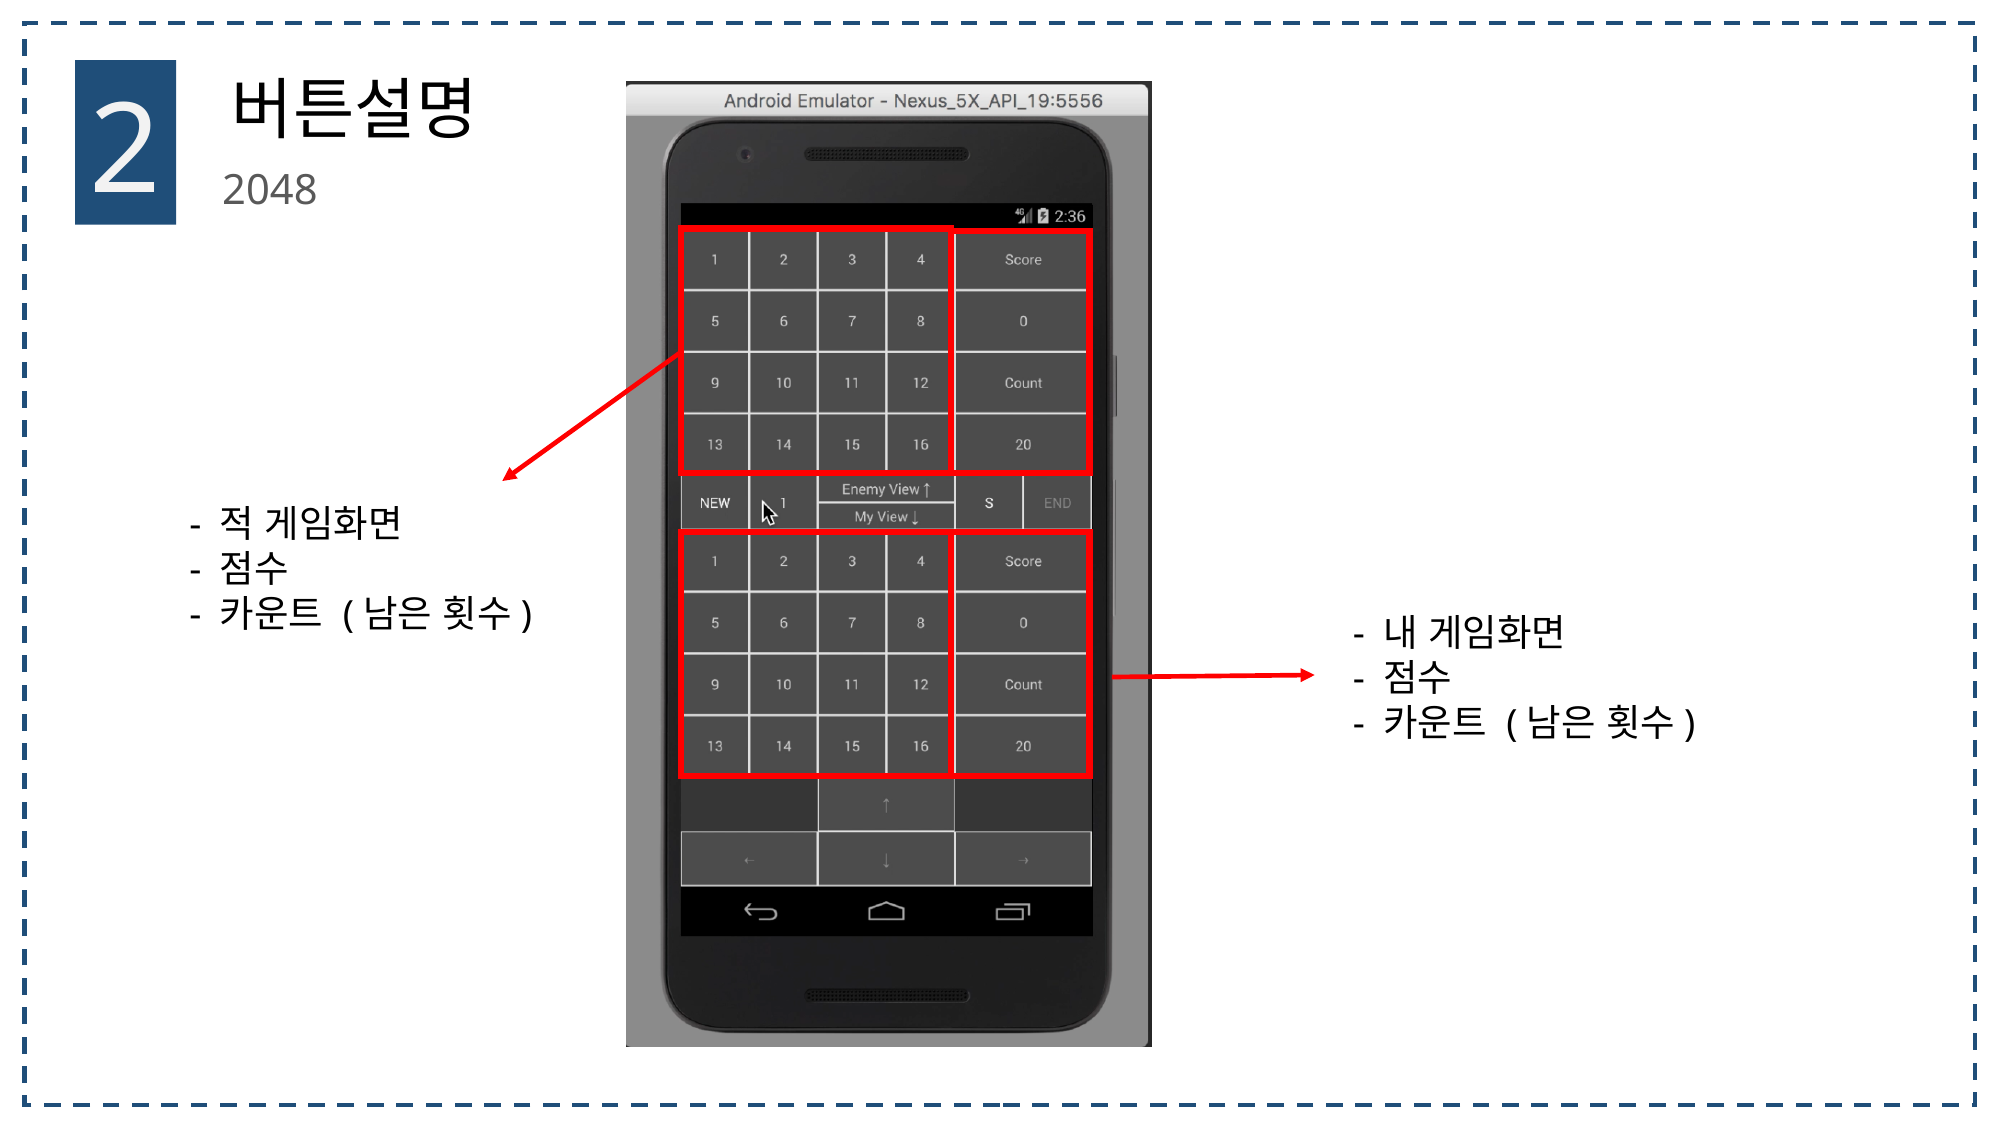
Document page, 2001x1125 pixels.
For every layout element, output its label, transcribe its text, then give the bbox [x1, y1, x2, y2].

text_box - 내 게임화면 - 점수 - 카운트 (남은 횟수) [1338, 601, 1711, 751]
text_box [1111, 674, 1315, 678]
picture [626, 81, 1152, 1047]
text_box [23, 22, 1976, 1106]
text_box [502, 352, 681, 481]
text_box - 적 게임화면 - 점수 - 카운트 (남은 횟수) [174, 492, 547, 642]
